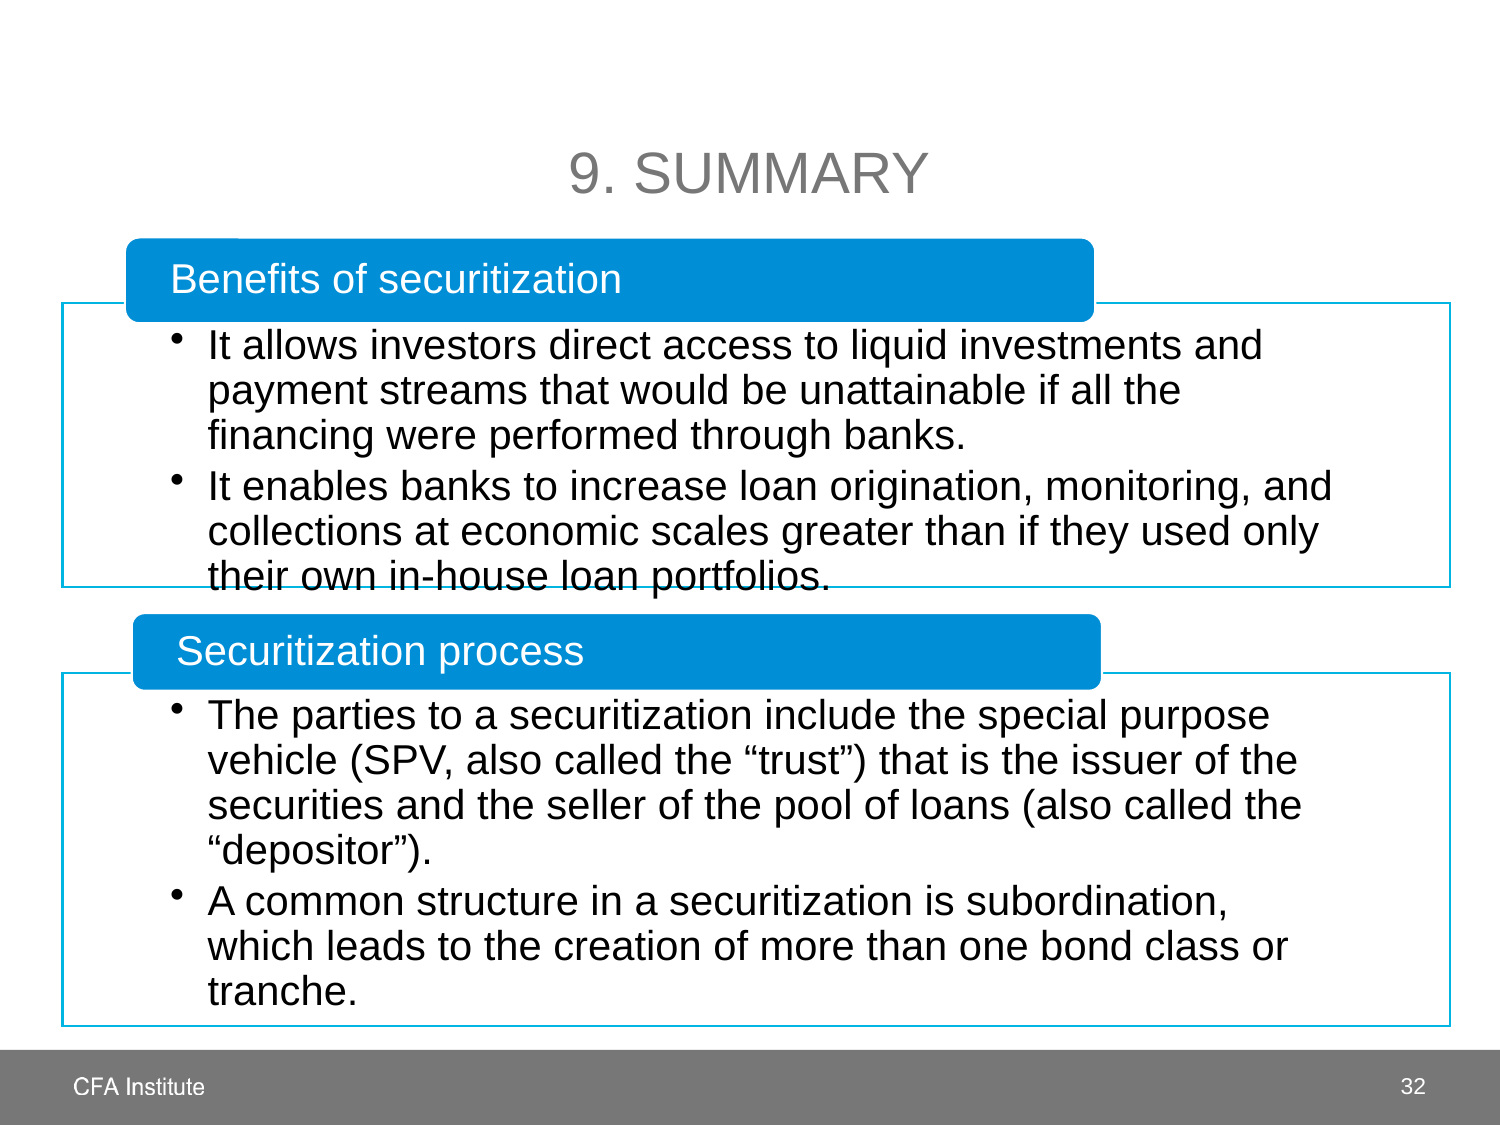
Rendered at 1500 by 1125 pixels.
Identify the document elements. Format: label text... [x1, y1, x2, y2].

slide_number 32 [1312, 1055, 1442, 1116]
title 9. SUMMARY [62, 24, 1437, 213]
picture [74, 1077, 204, 1095]
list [61, 236, 1451, 1039]
